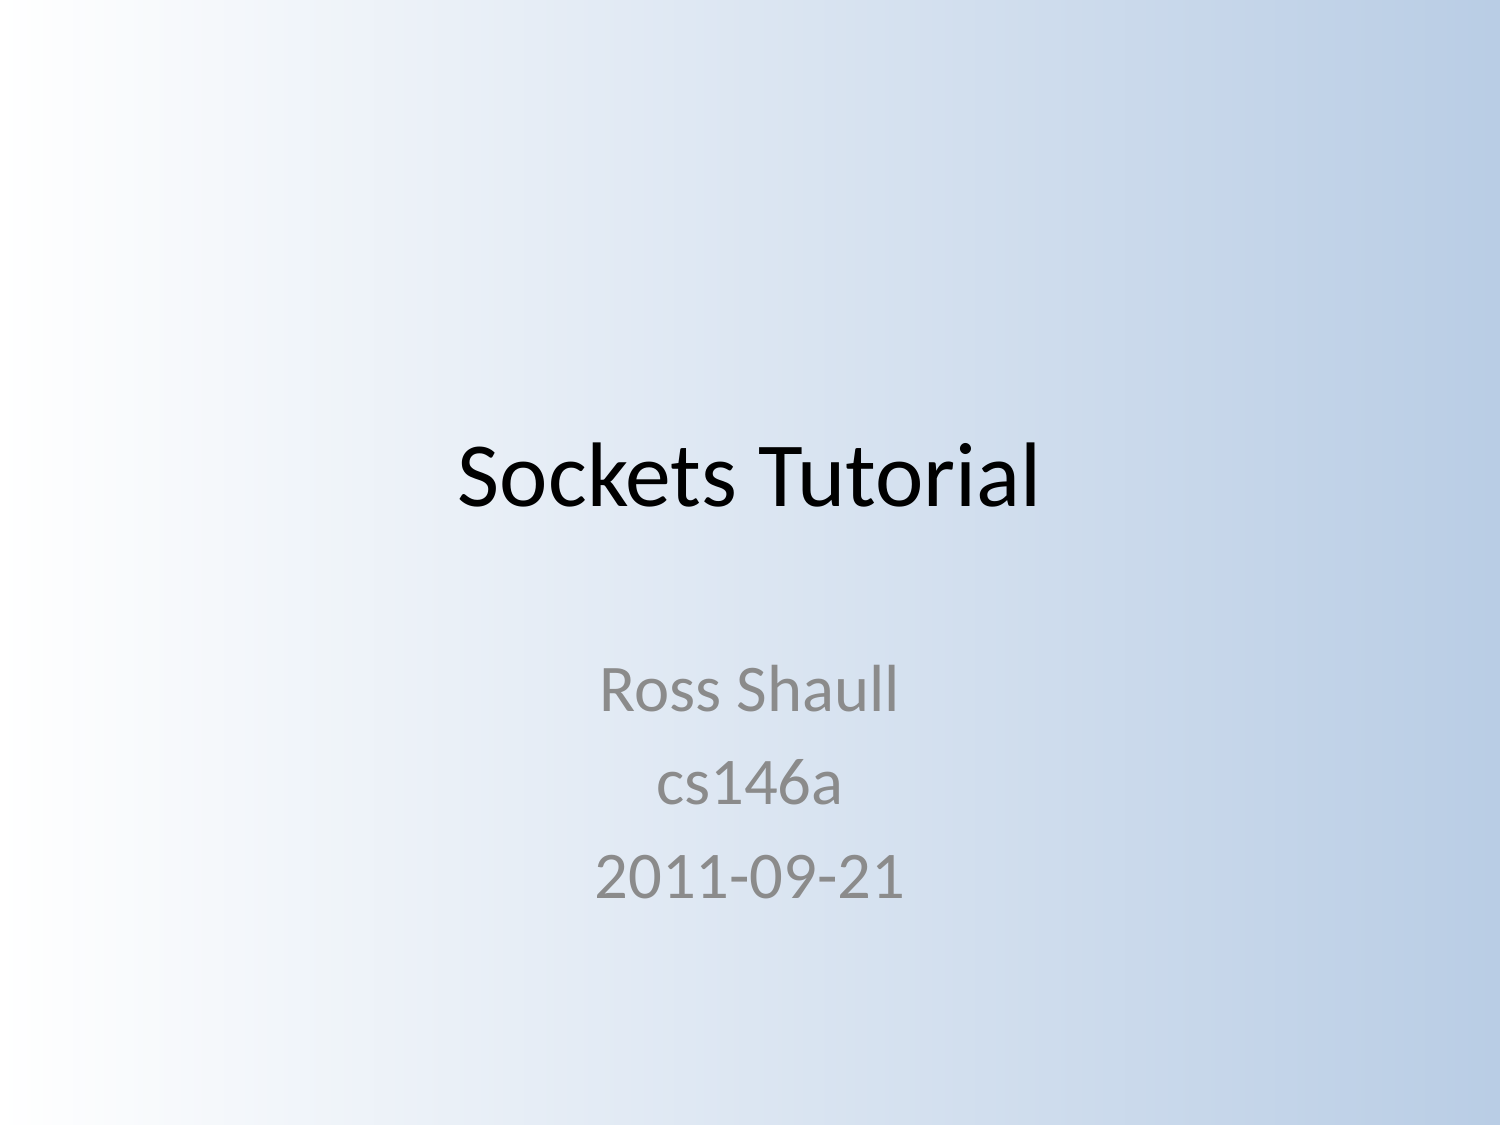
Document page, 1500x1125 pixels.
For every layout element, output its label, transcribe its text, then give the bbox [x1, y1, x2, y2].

title Sockets Tutorial [112, 349, 1388, 591]
subtitle Ross Shaull cs146a 2011-09-21 [225, 637, 1275, 925]
